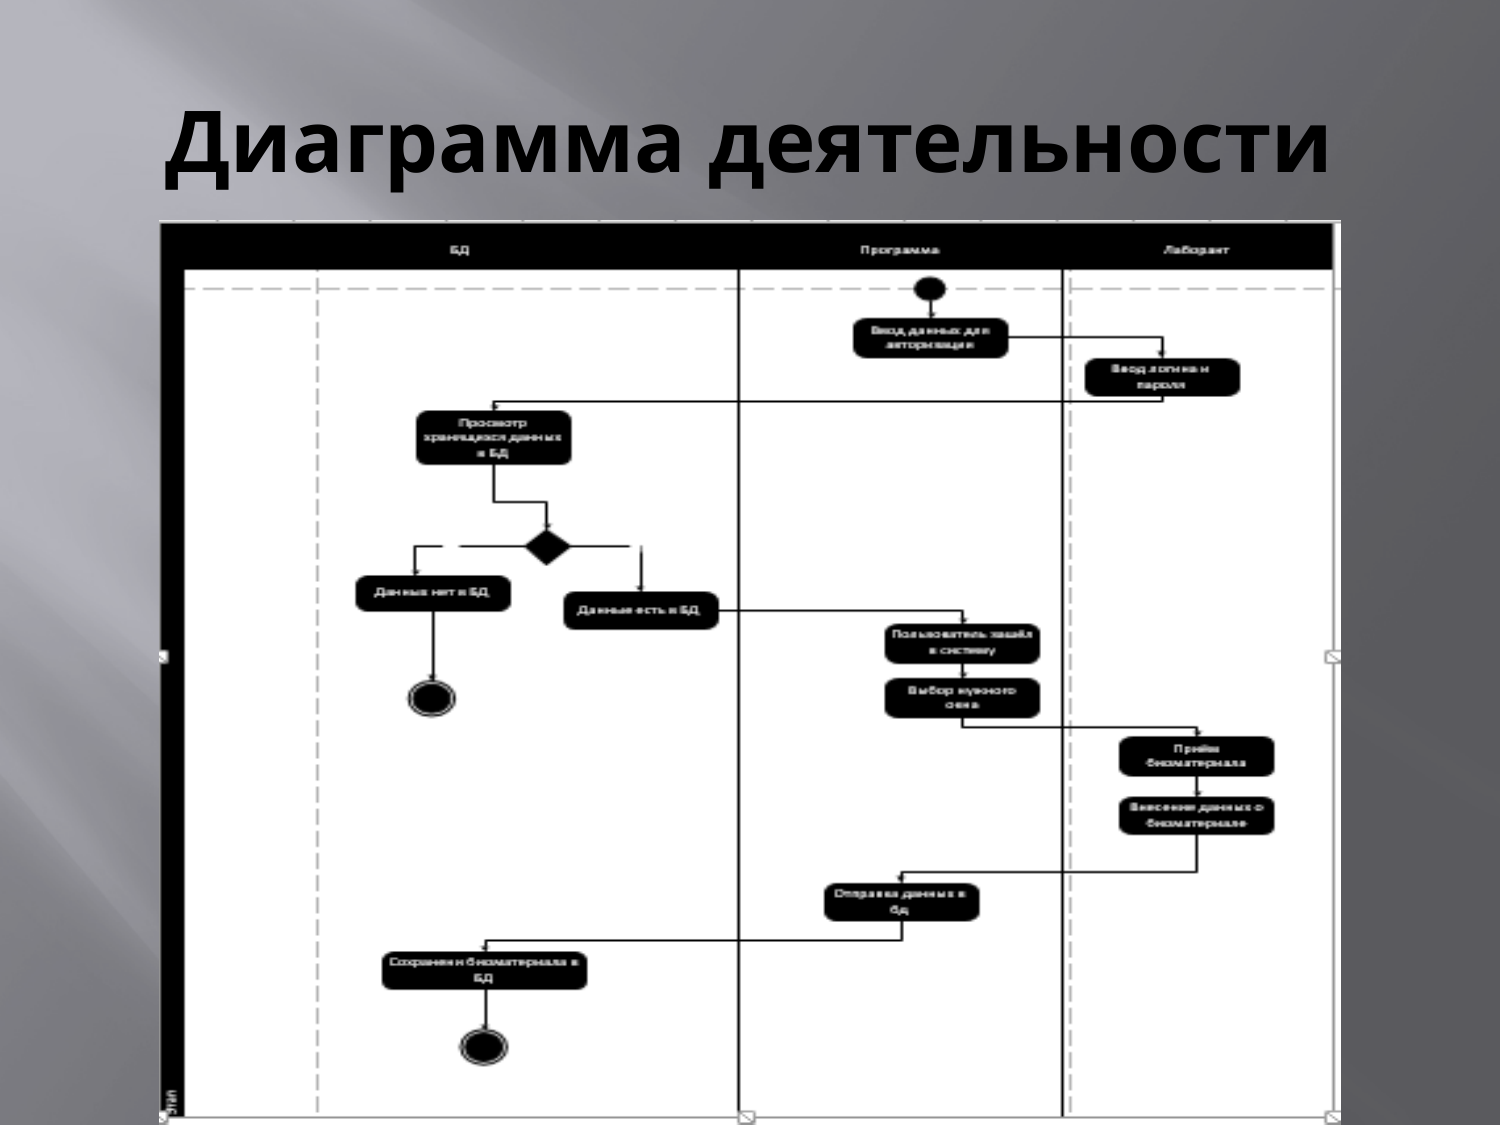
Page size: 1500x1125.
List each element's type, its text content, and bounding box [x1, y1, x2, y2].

picture [159, 220, 1341, 1125]
title Диаграмма деятельности [75, 45, 1425, 233]
